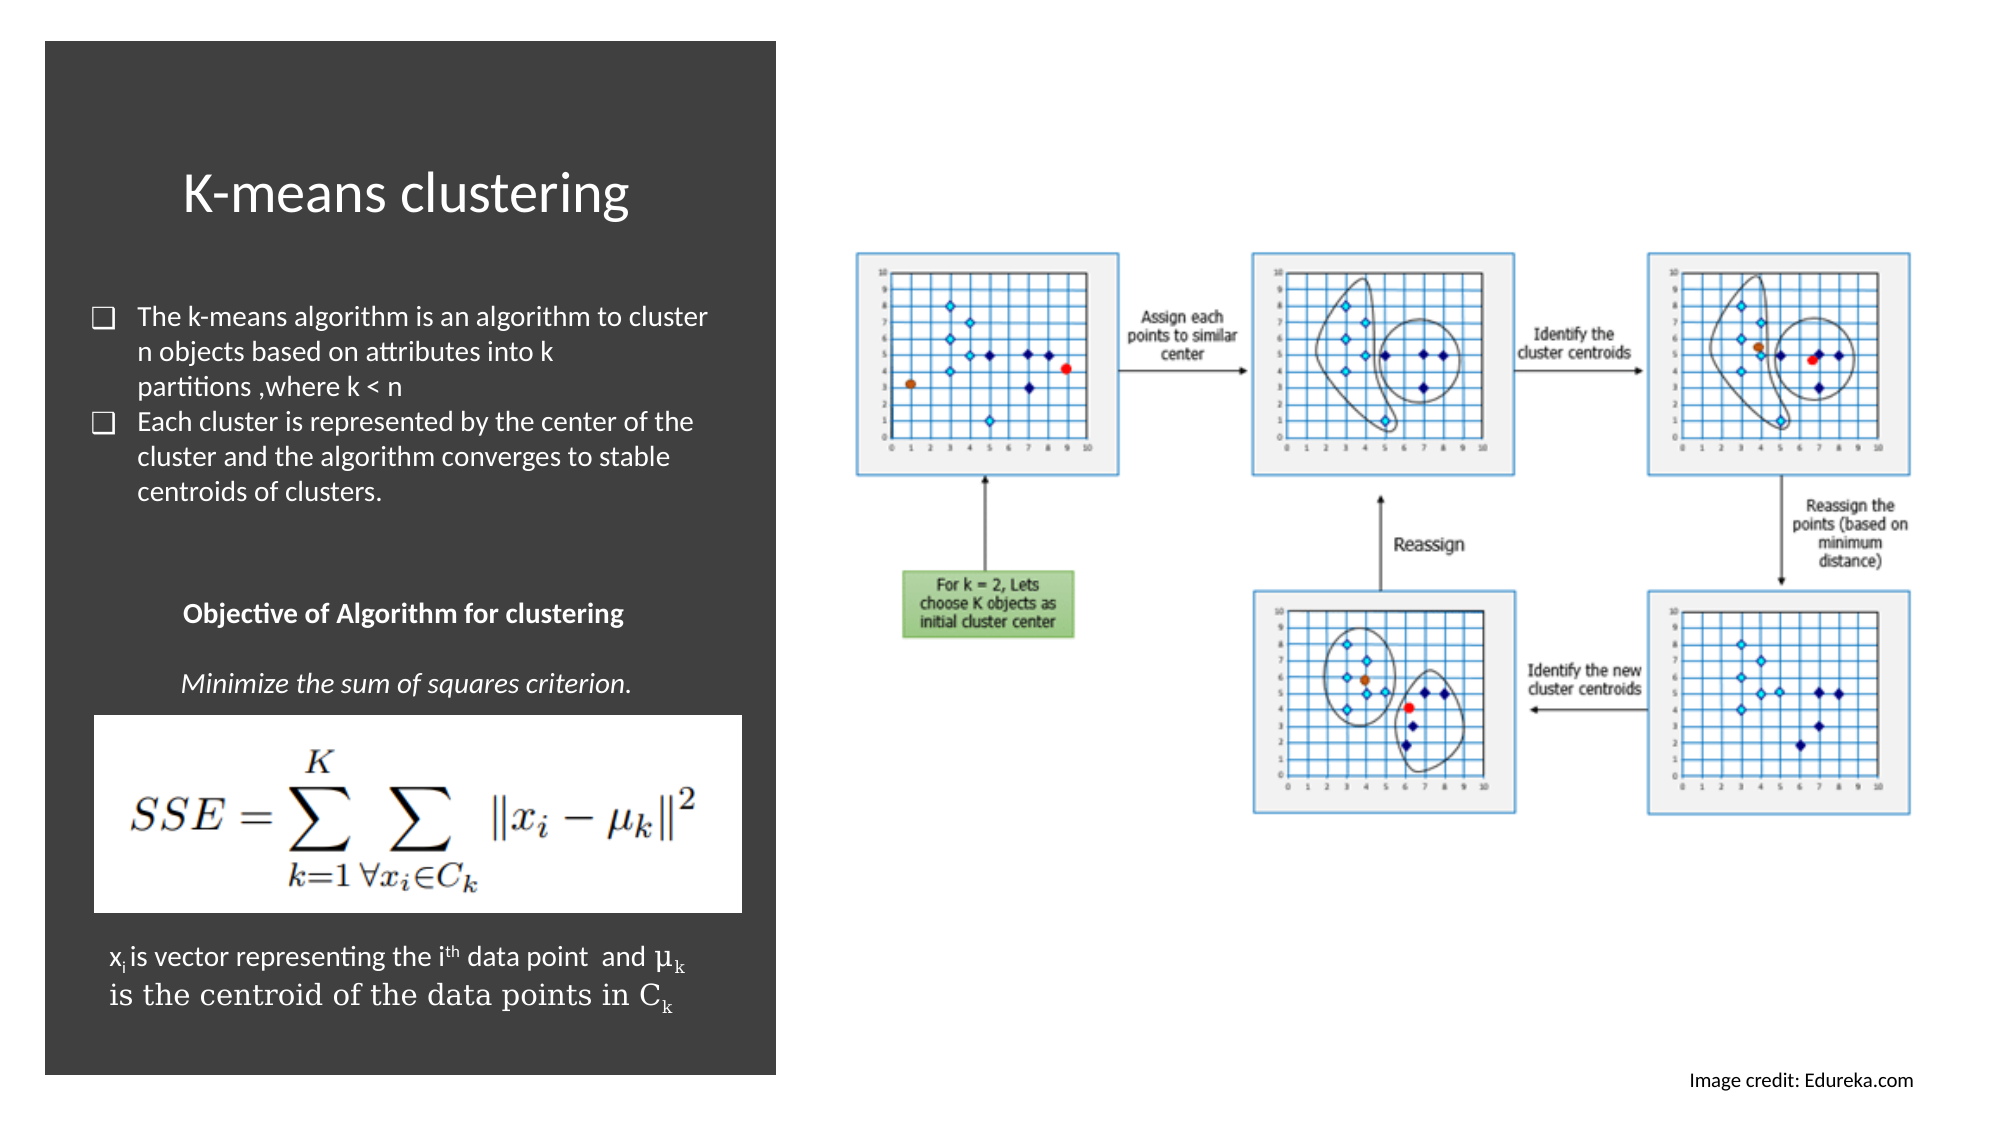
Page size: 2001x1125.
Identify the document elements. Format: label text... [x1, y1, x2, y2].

text_box [55, 51, 766, 1065]
picture [94, 714, 742, 913]
text_box The k-means algorithm is an algorithm to cluster n objects based on attributes into k partitions ,where k < n Each cluster is represented by the center of the cluster and the algorithm converges to stable centroids of clusters. [75, 289, 731, 563]
text_box Image credit: Edureka.com [1674, 1059, 1977, 1100]
text_box K-means clustering [121, 121, 693, 266]
text_box Objective of Algorithm for clustering Minimize the sum of squares criterion. [79, 587, 735, 709]
text_box xi is vector representing the ith data point and μk is the centroid of the data points in Ck [94, 929, 720, 1016]
picture [848, 244, 1925, 823]
